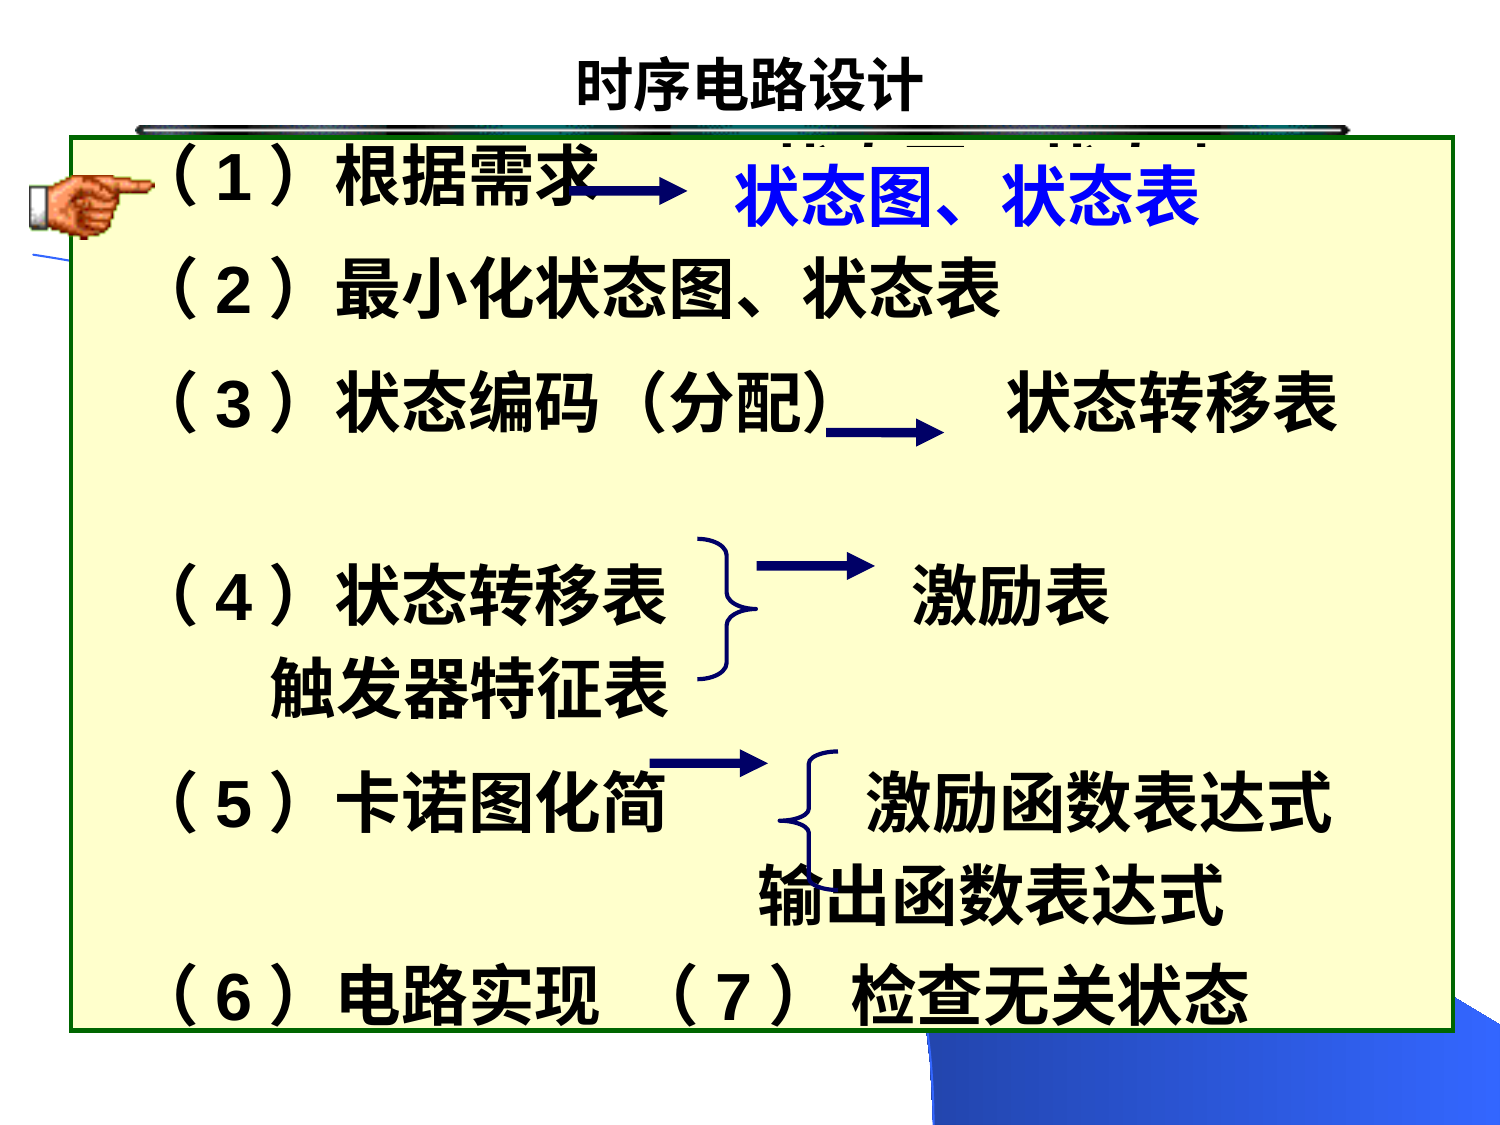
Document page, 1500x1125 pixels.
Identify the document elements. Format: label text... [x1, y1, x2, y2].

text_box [70, 136, 1454, 1031]
text_box 时序电路设计 [0, 40, 1500, 126]
picture [135, 125, 1353, 136]
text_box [29, 174, 155, 241]
